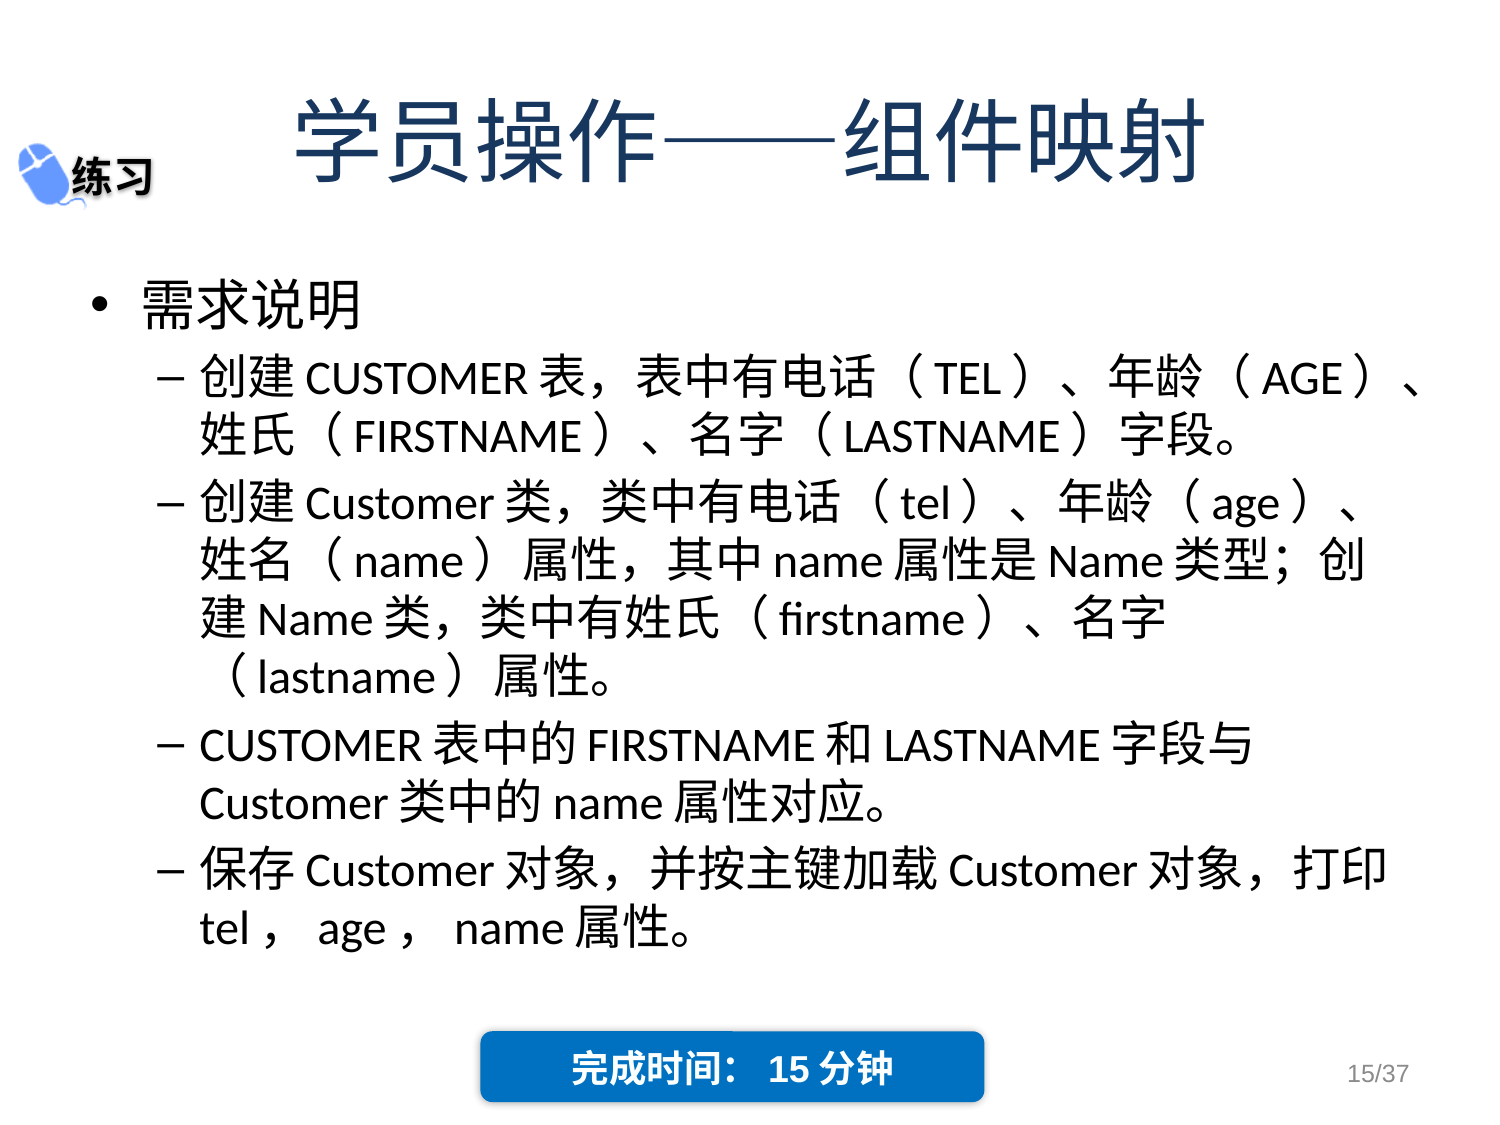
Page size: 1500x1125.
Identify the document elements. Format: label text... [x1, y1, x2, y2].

title 学员操作——组件映射 [75, 45, 1425, 233]
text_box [480, 1031, 985, 1103]
slide_number 15/37 [1074, 1042, 1425, 1103]
list 需求说明 创建CUSTOMER表，表中有电话（TEL）、年龄（AGE）、姓氏（FIRSTNAME）、名字（LASTNAME）字段。 创建Customer类，类中有电话（tel）、年龄（age）、姓名（name）属性，其中name属性是Name类型；创建Name类，类中有姓氏（firstname）、名字（lastname）属性。 CUSTOMER表中的FIRSTNAME和LASTNAME字段与Customer类中的name属性对应。 保存Customer对象，并按主键加载Customer对象，打印tel，age，name属性。 [75, 262, 1425, 1005]
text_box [18, 142, 172, 210]
